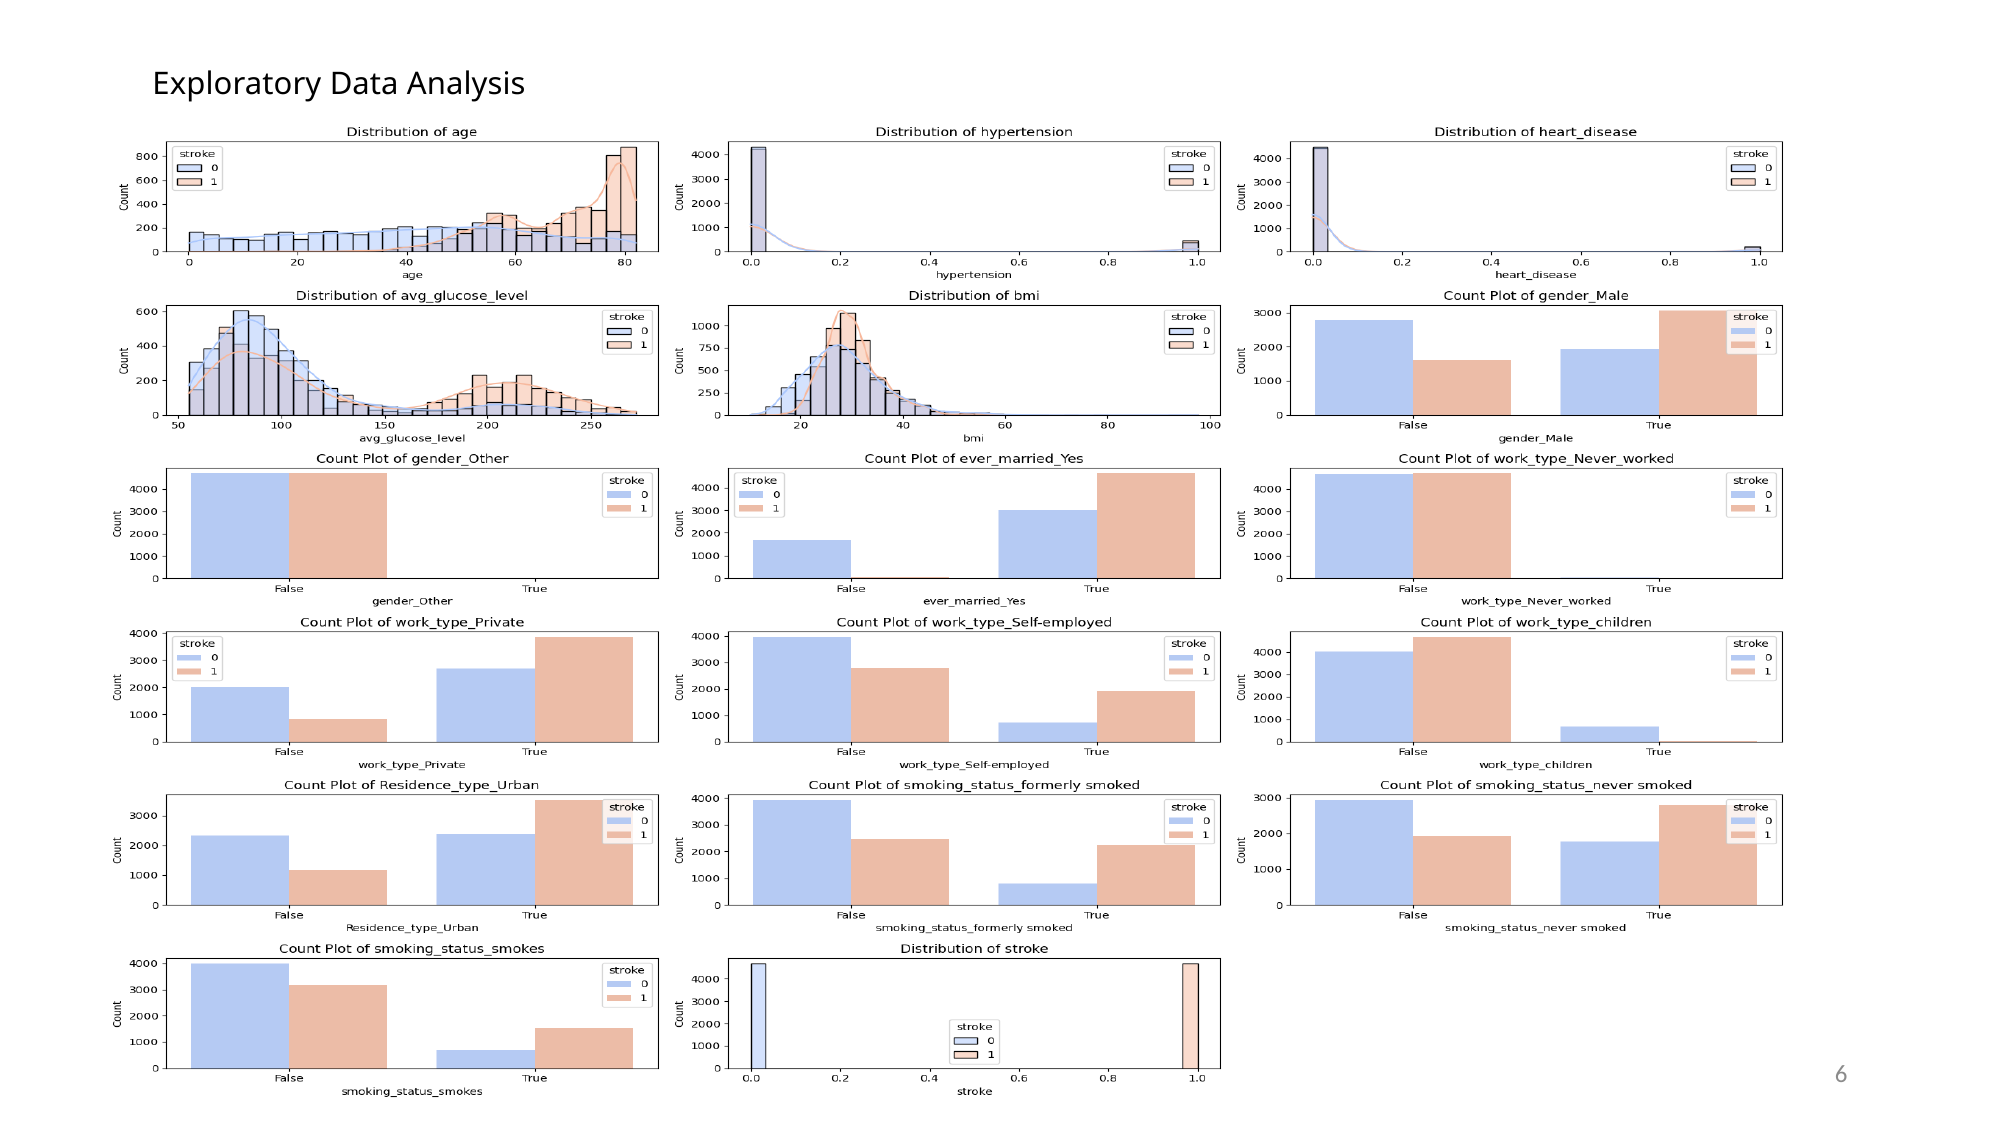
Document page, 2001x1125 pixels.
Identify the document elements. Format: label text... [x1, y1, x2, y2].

picture [103, 120, 1789, 1103]
slide_number 6 [1789, 1042, 1863, 1103]
title Exploratory Data Analysis [137, 59, 1110, 110]
